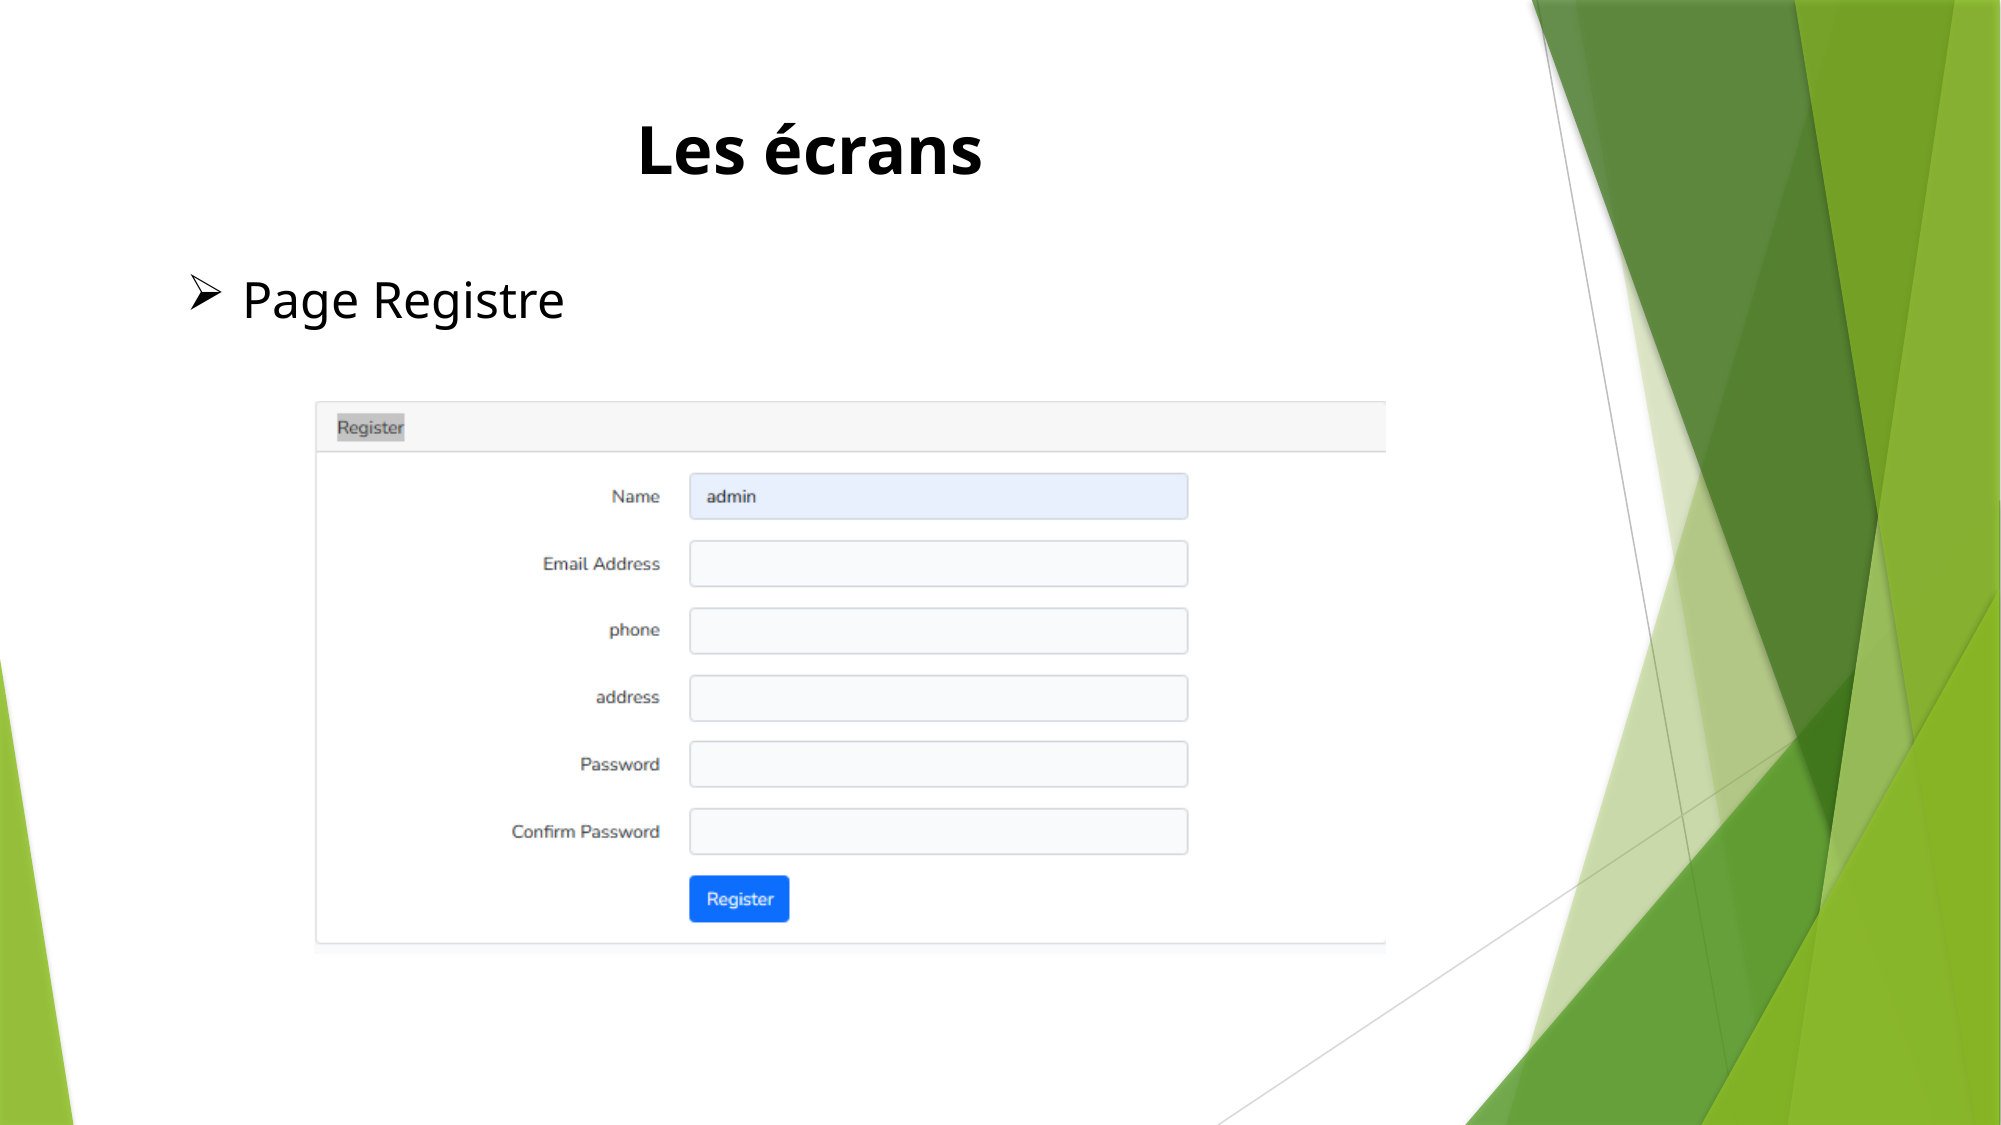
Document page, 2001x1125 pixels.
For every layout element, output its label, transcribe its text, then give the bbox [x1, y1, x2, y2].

text_box Les écrans [621, 100, 1571, 196]
picture [314, 401, 1386, 955]
text_box Page Registre [96, 261, 1053, 337]
